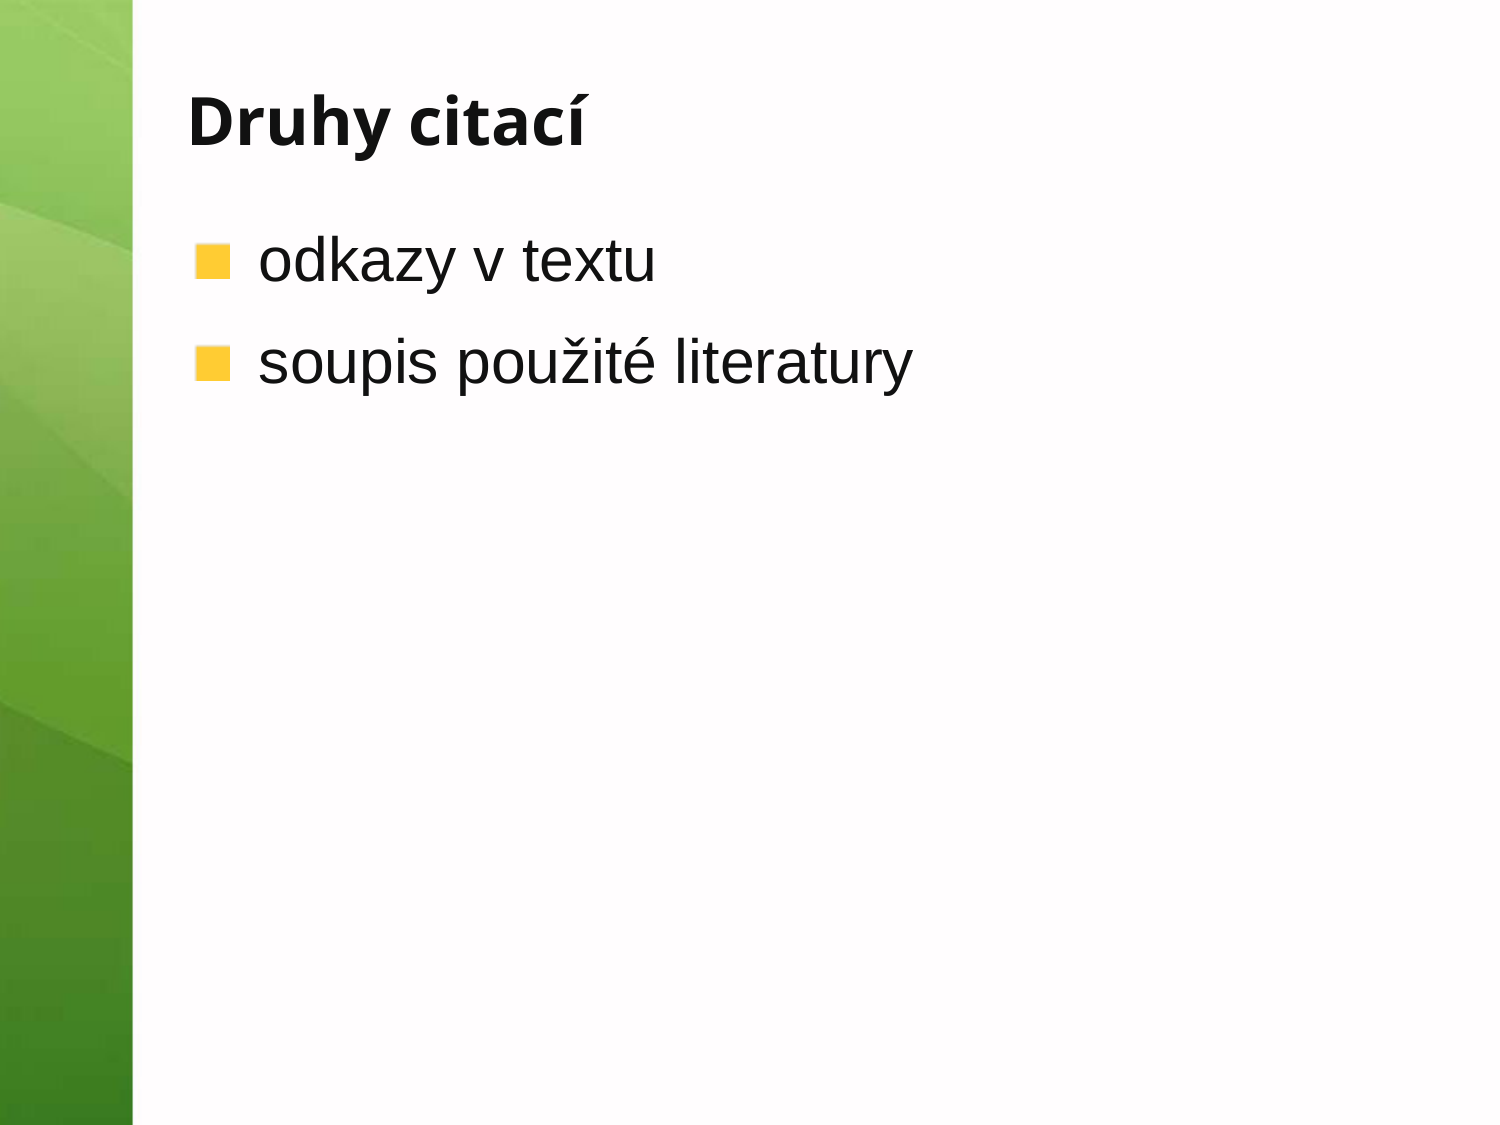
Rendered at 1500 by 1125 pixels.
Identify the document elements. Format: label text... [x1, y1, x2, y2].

picture [0, 0, 1500, 1125]
list odkazy v textu soupis použité literatury [171, 196, 1447, 1094]
title Druhy citací [171, 77, 1447, 161]
